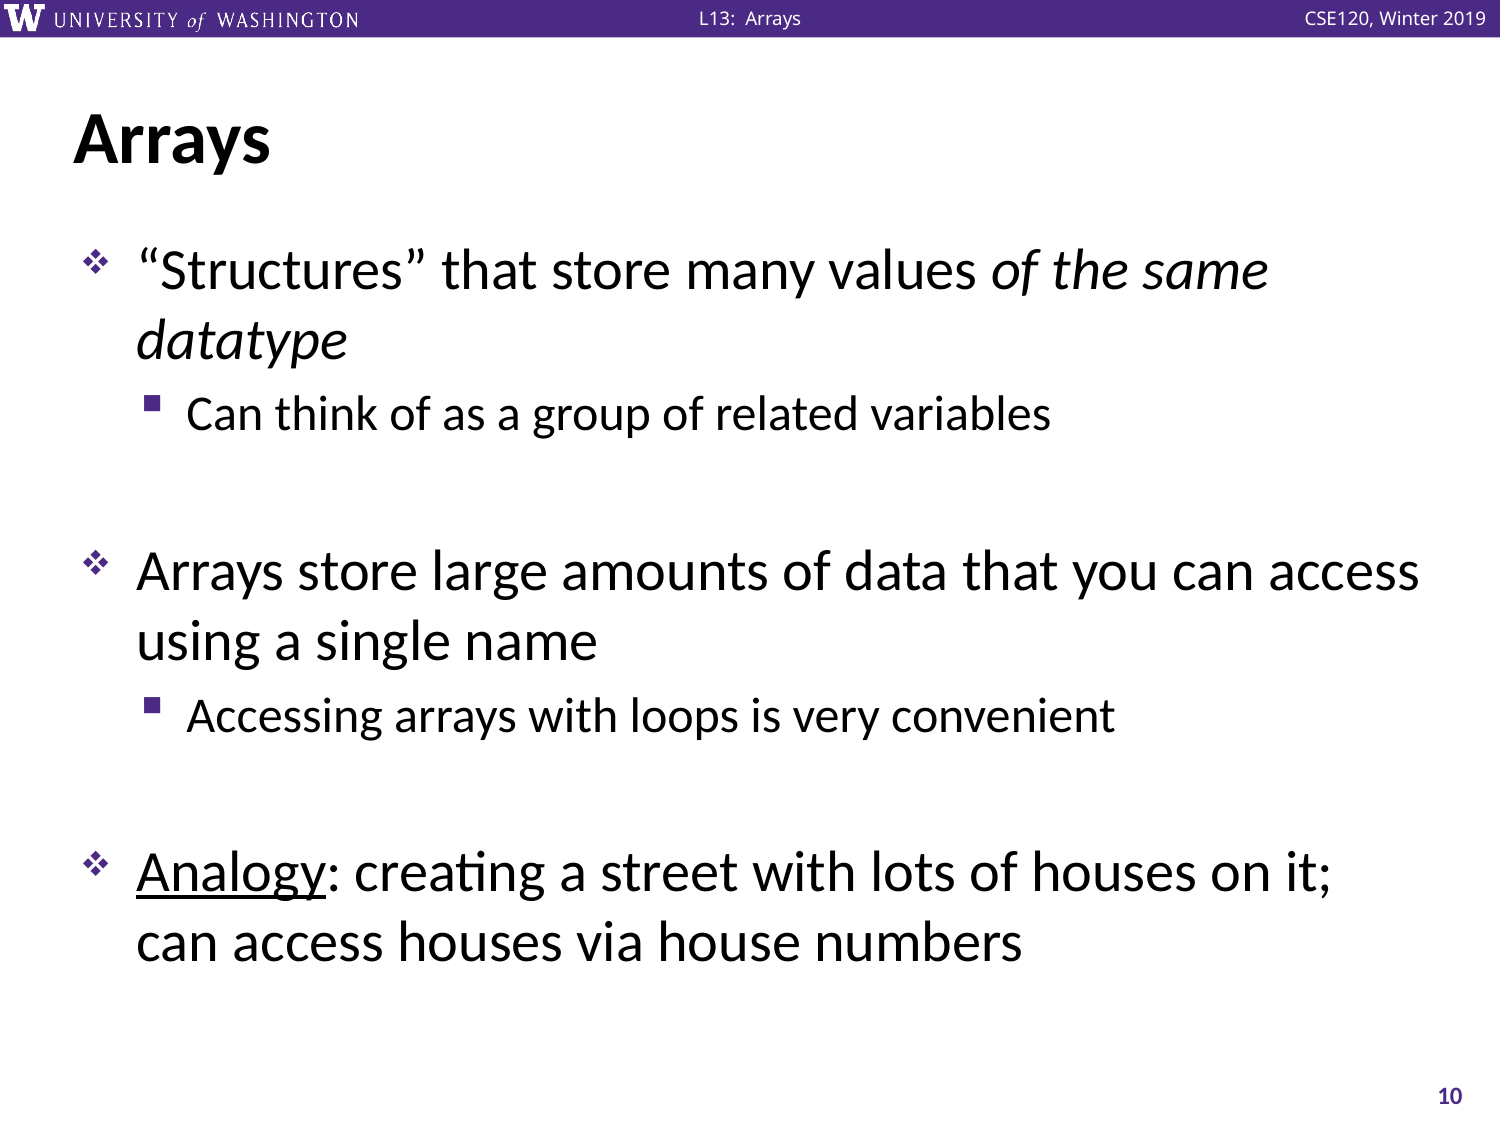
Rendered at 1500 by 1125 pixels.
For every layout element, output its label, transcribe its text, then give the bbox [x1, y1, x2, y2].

slide_number 10 [1400, 1065, 1500, 1125]
title Arrays [58, 71, 1438, 197]
picture [4, 4, 358, 32]
list “Structures” that store many values of the same datatype Can think of as a group of related variables Arrays store large amounts of data that you can access using a single name Accessing arrays with loops is very convenient Analogy: creating a street with lots of houses on it; can access houses via house numbers [64, 223, 1438, 1040]
